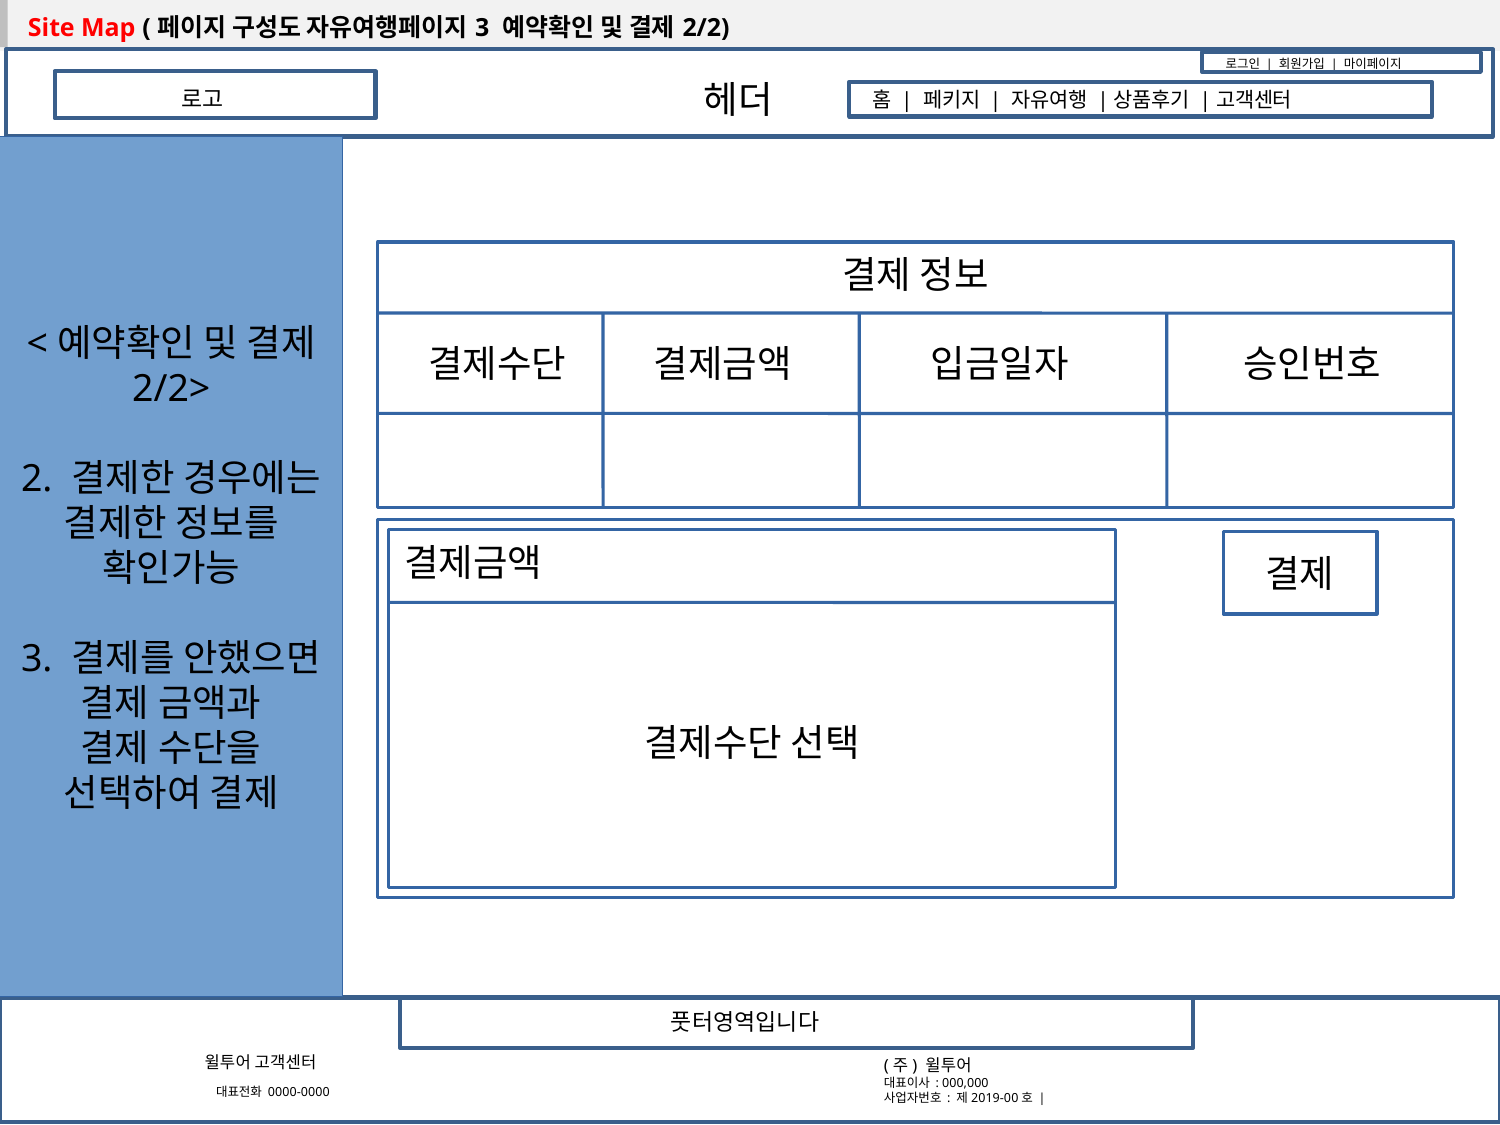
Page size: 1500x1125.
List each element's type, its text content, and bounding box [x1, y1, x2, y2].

table_header Site Map (페이지 구성도 자유여행페이지3 예약확인 및 결제2/2) [10, 0, 1500, 51]
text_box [5, 48, 1494, 137]
text_box [0, 0, 10, 49]
text_box <예약확인 및 결제 2/2> 2. 결제한 경우에는 결제한 정보를 확인가능 3. 결제를 안했으면 결제 금액과 결제 수단을 선택하여 결제 [0, 139, 343, 996]
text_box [0, 997, 1500, 1123]
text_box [377, 241, 1455, 898]
